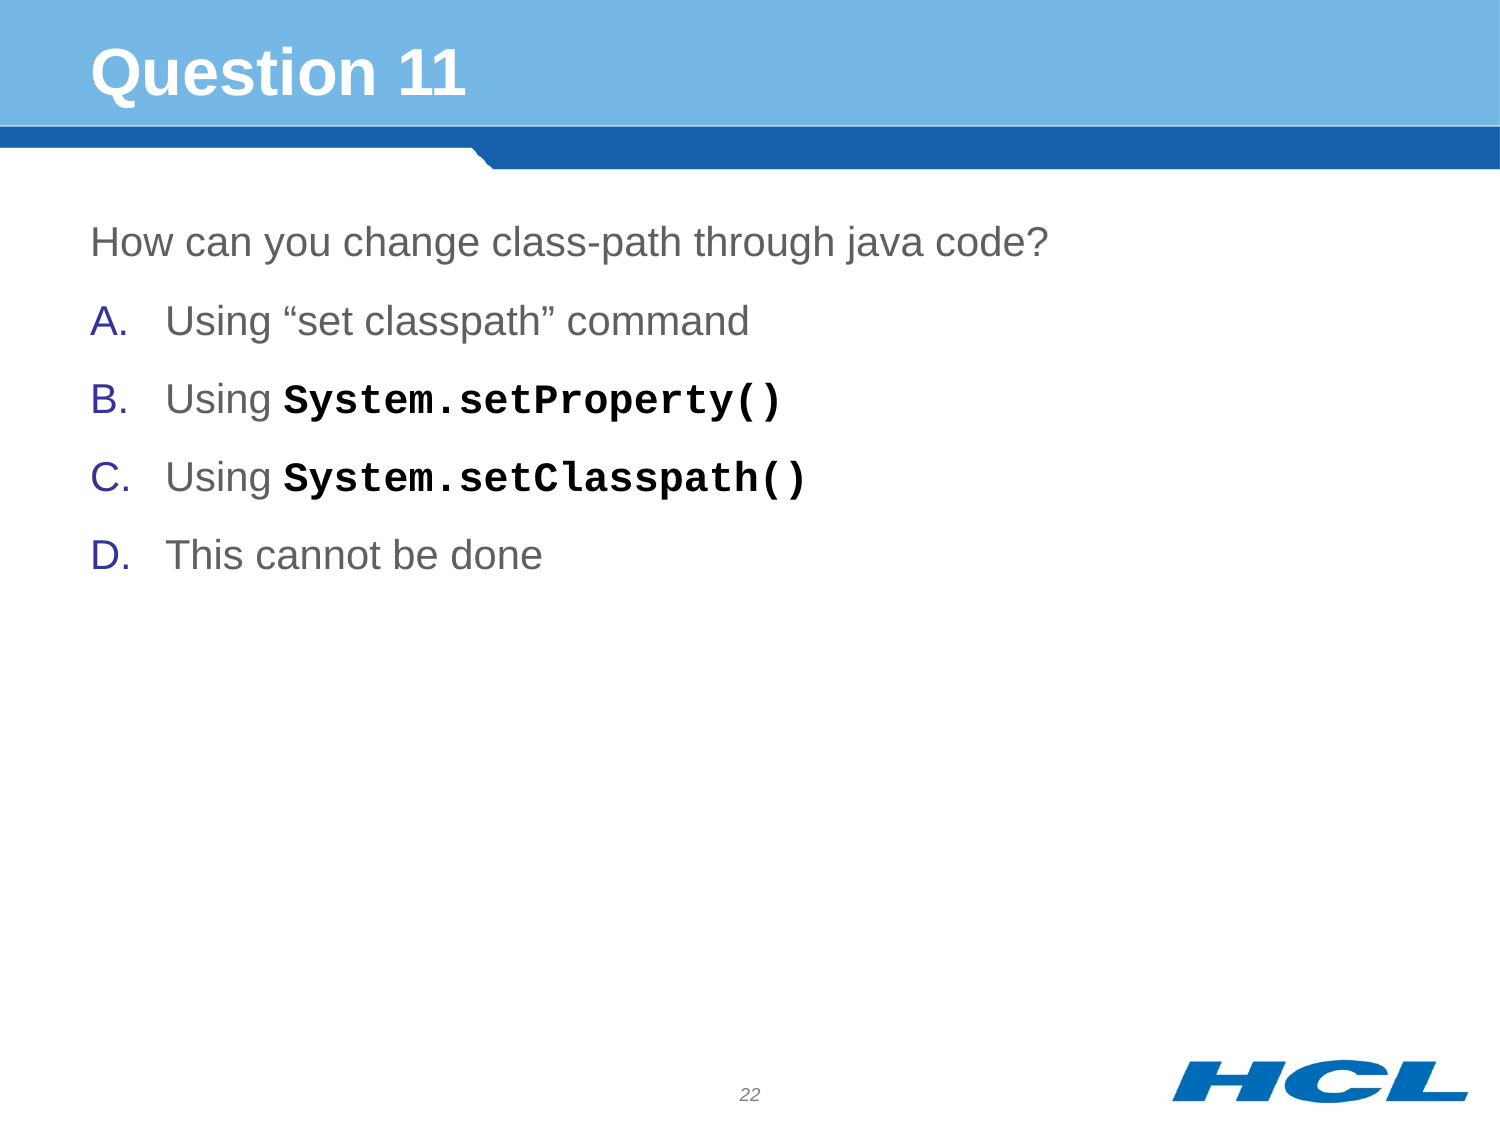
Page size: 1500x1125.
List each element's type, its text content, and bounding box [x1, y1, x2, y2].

slide_number 22 [574, 1074, 926, 1115]
title Question 11 [74, 0, 1426, 138]
picture [1140, 1050, 1500, 1109]
list How can you change class-path through java code? Using “set classpath” command Using System.setProperty() Using System.setClasspath() This cannot be done [74, 187, 1426, 931]
picture [0, 0, 1500, 188]
